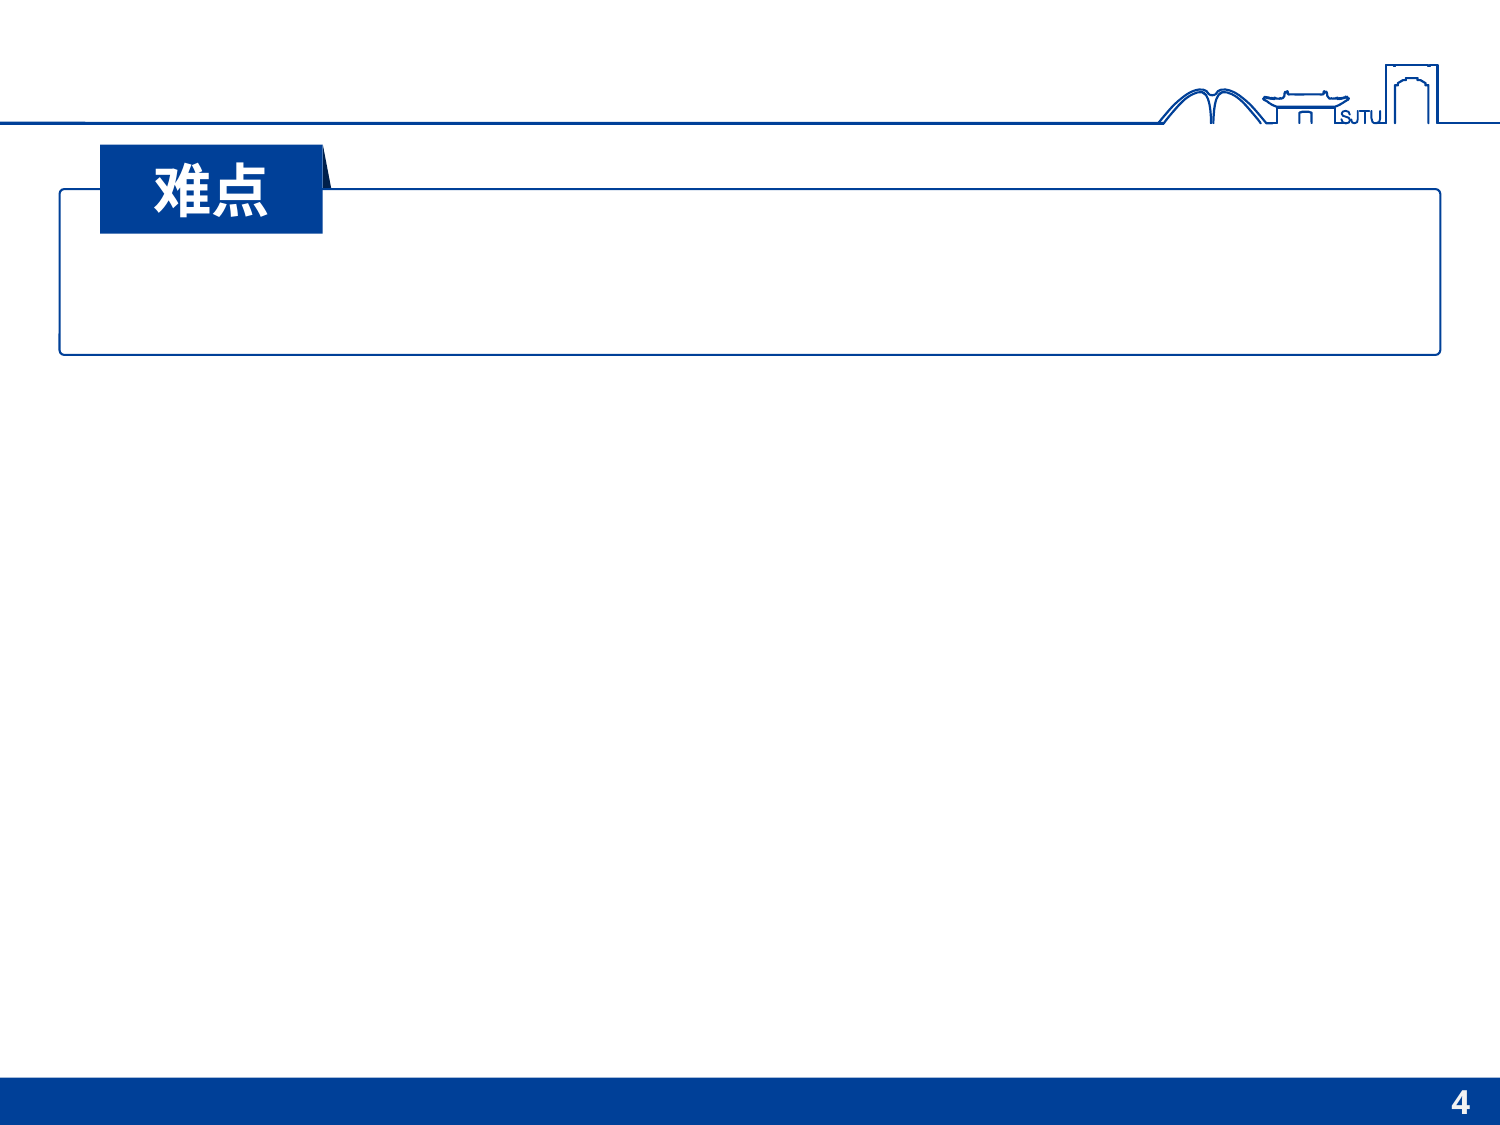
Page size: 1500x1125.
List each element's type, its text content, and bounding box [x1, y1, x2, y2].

text_box [324, 150, 332, 188]
text_box [58, 188, 1442, 356]
text_box 难点 [99, 143, 324, 235]
